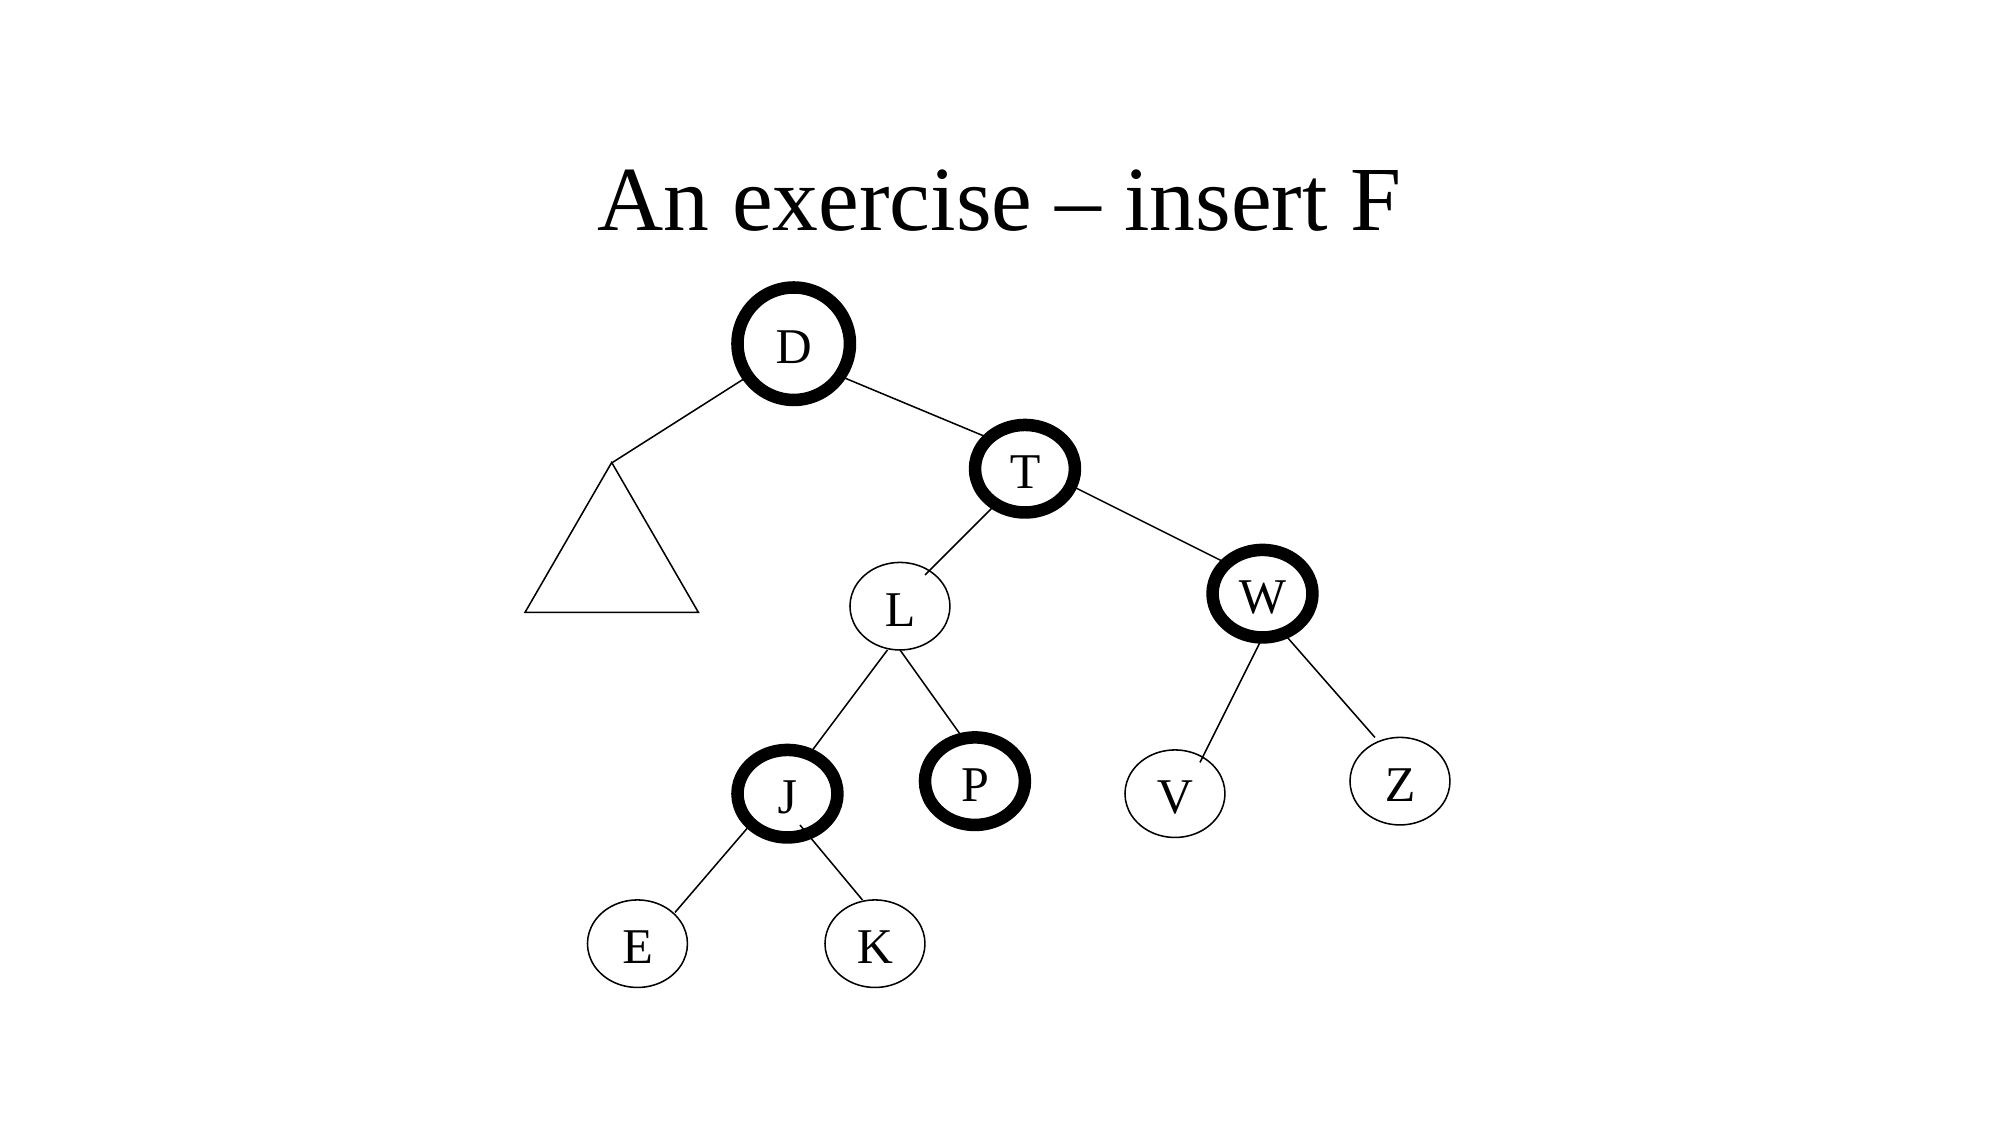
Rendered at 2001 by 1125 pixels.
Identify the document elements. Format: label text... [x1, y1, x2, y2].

text_box K [825, 899, 925, 988]
text_box [525, 462, 699, 613]
text_box L [849, 562, 950, 650]
text_box T [975, 424, 1075, 513]
text_box J [737, 749, 838, 838]
text_box W [1212, 549, 1313, 638]
text_box P [924, 737, 1025, 825]
text_box E [587, 899, 688, 988]
text_box D [737, 287, 850, 400]
text_box Z [1350, 737, 1450, 825]
title An exercise – insert F [150, 99, 1850, 288]
text_box V [1125, 749, 1225, 838]
